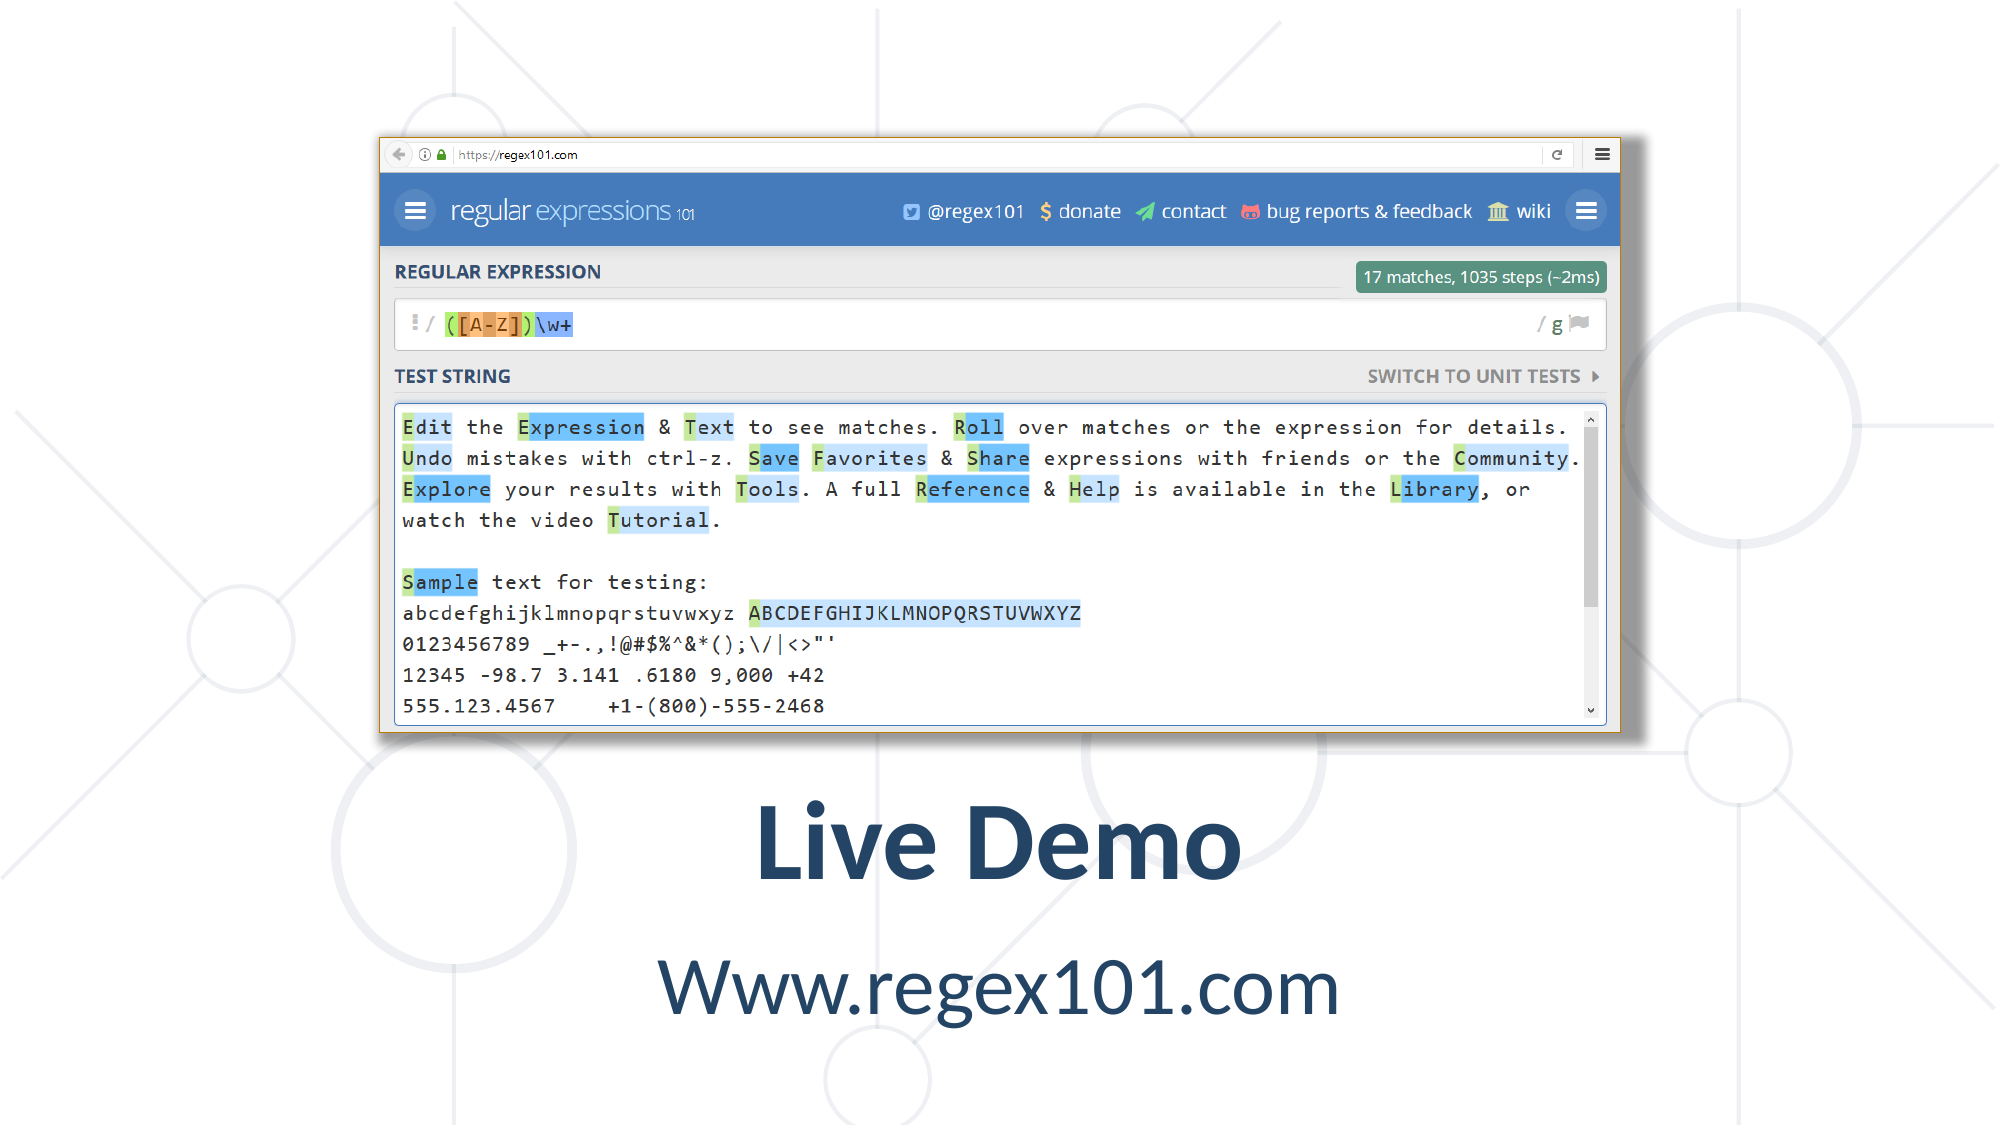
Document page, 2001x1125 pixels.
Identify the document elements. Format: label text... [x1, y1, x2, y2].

title Live Demo [100, 771, 1900, 898]
picture [378, 137, 1621, 734]
subtitle Www.regex101.com [100, 916, 1900, 1043]
